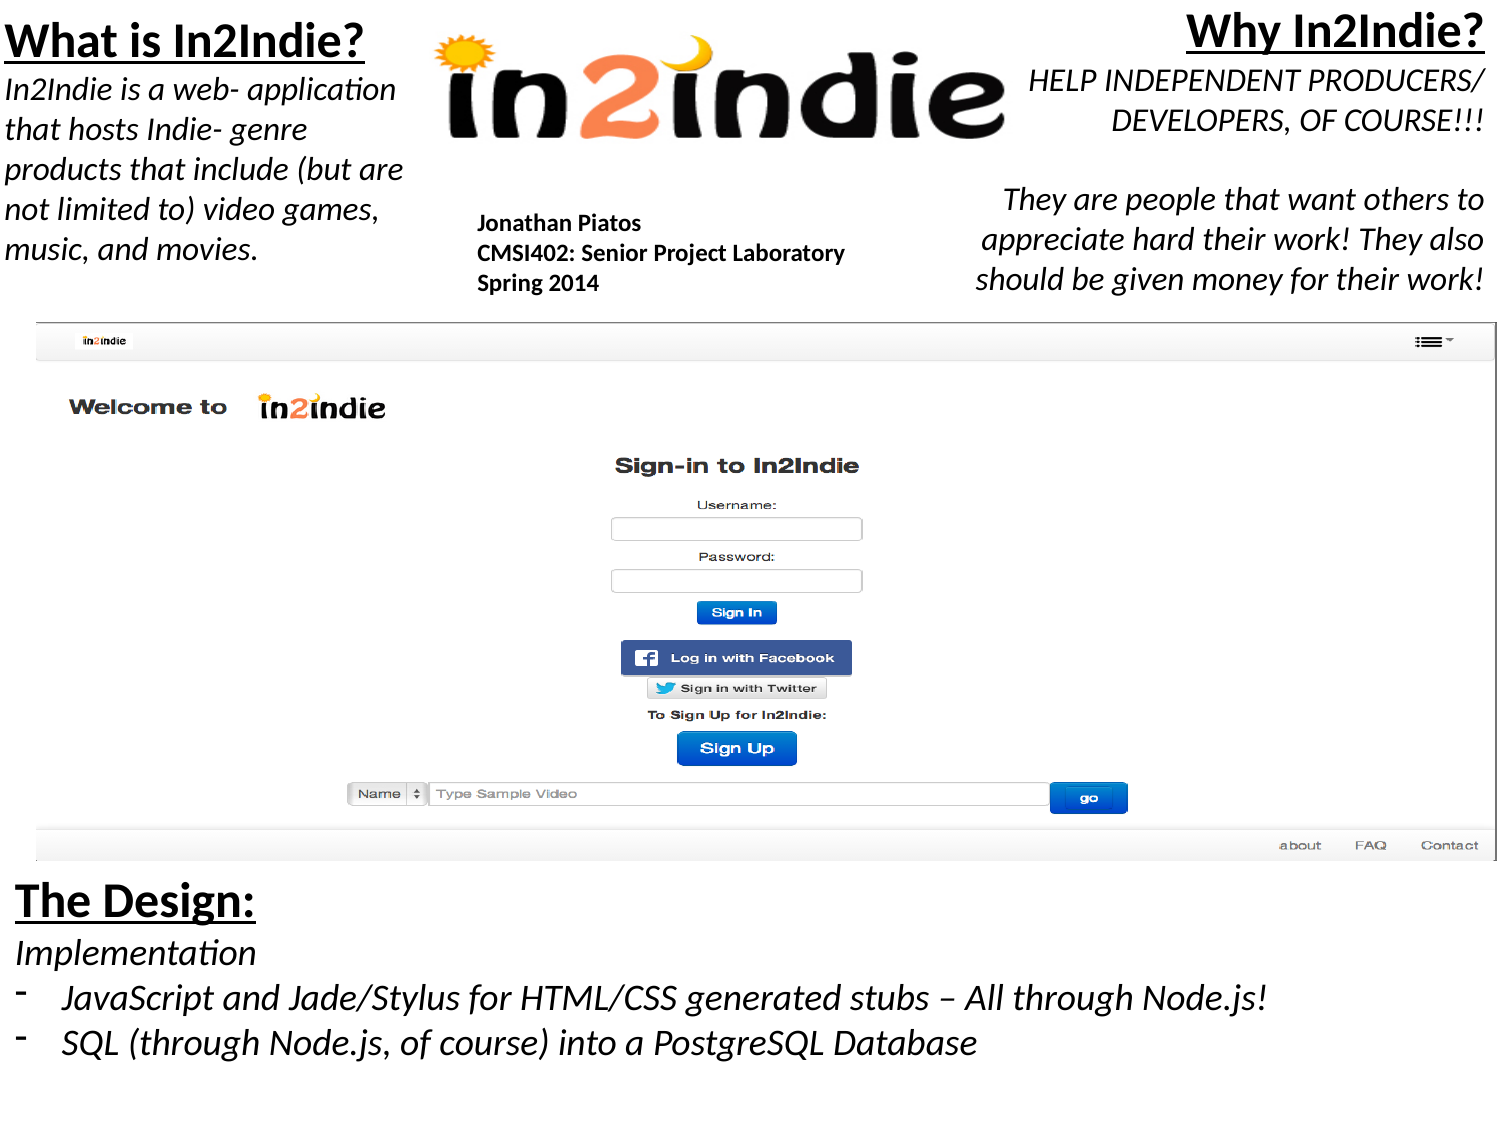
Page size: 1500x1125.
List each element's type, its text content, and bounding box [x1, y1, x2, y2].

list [0, 322, 1500, 861]
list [428, 0, 1019, 200]
text_box What is In2Indie? In2Indie is a web- application that hosts Indie- genre products that include (but are not limited to) video games, music, and movies. [0, 0, 430, 321]
text_box Jonathan Piatos CMSI402: Senior Project Laboratory Spring 2014 [462, 207, 1019, 321]
text_box Why In2Indie? HELP INDEPENDENT PRODUCERS/ DEVELOPERS, OF COURSE!!! They are people that want others to appreciate hard their work! They also should be given money for their work! [1019, 0, 1500, 322]
text_box The Design: Implementation JavaScript and Jade/Stylus for HTML/CSS generated stubs – All through Node.js! SQL (through Node.js, of course) into a PostgreSQL Database [0, 867, 1500, 1071]
